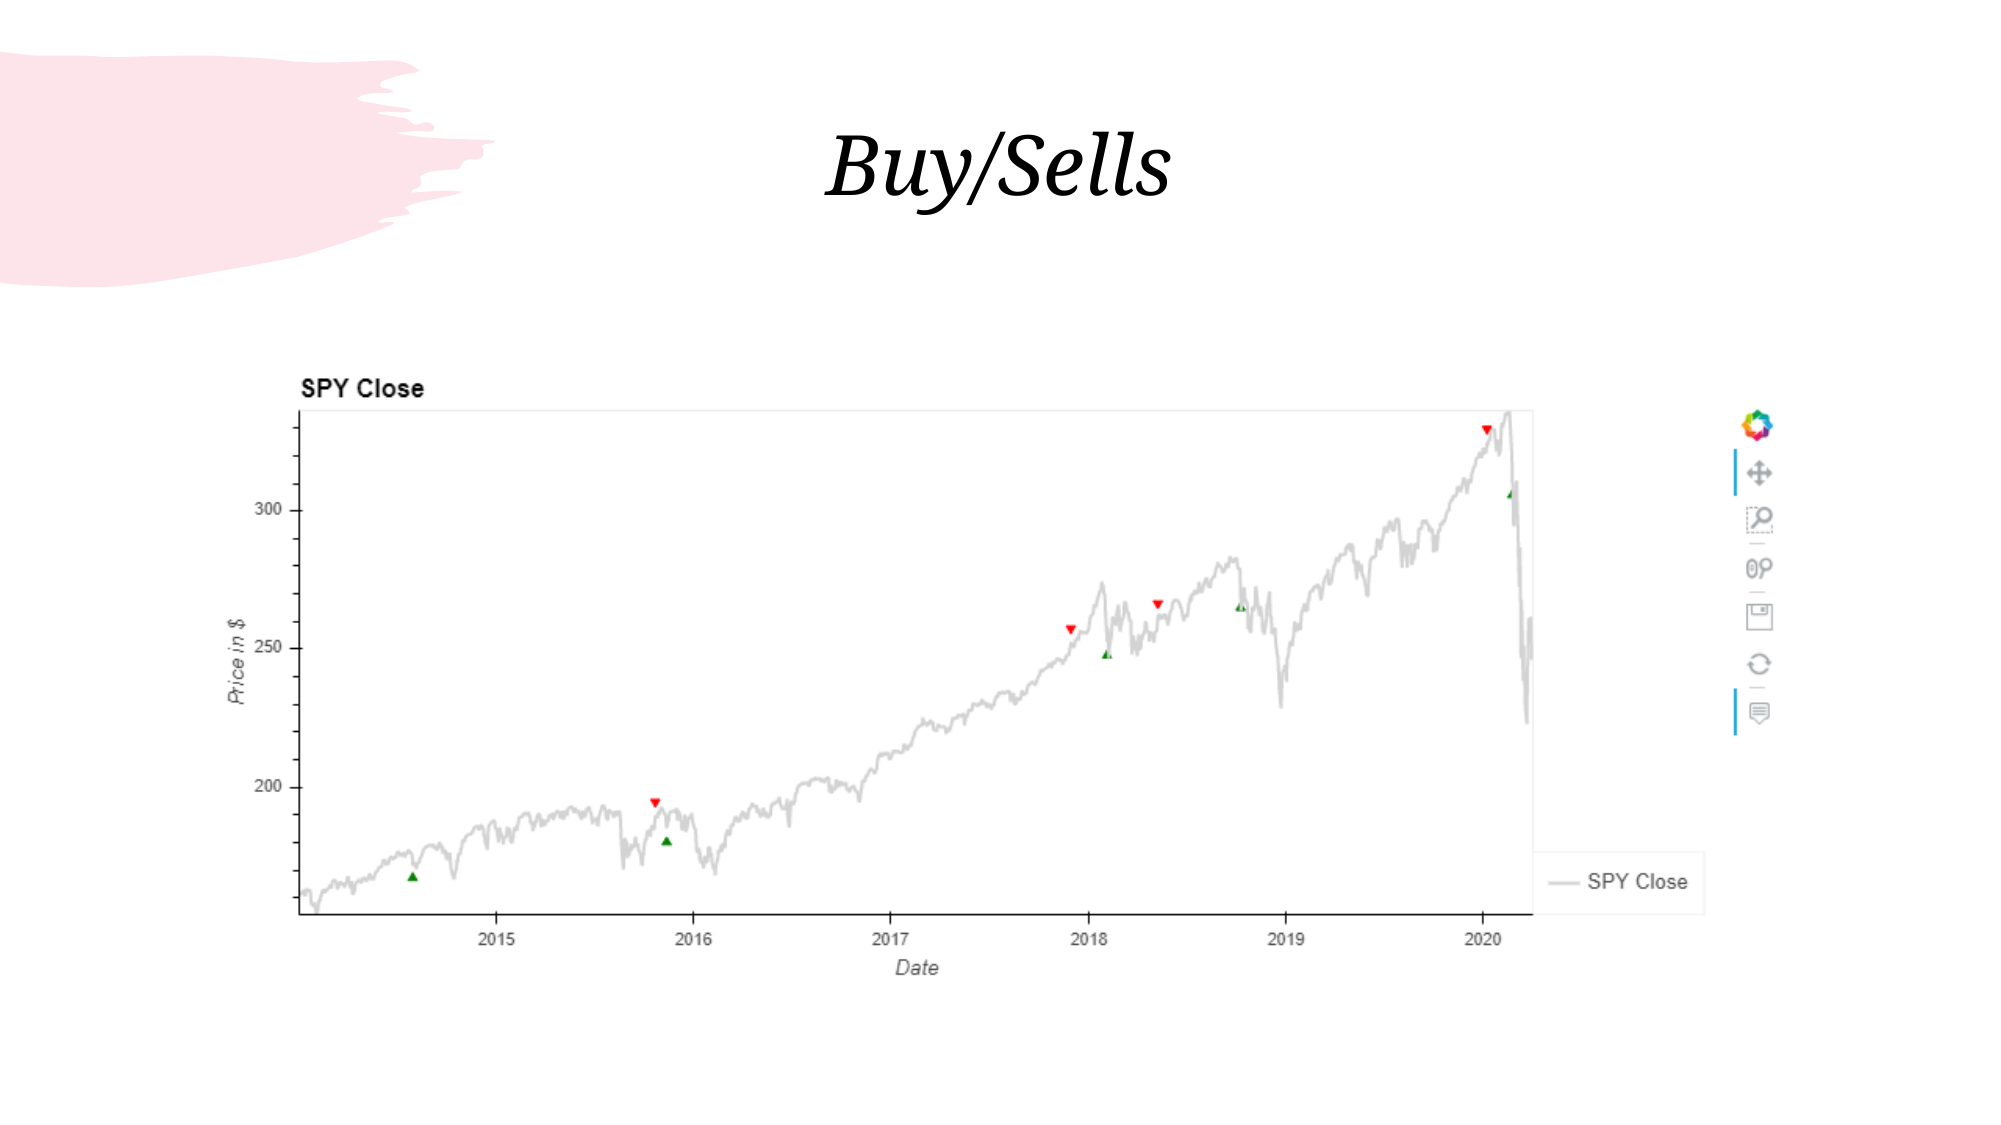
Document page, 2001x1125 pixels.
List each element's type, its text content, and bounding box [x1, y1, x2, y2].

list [219, 360, 1781, 983]
title Buy/Sells [137, 59, 1863, 278]
